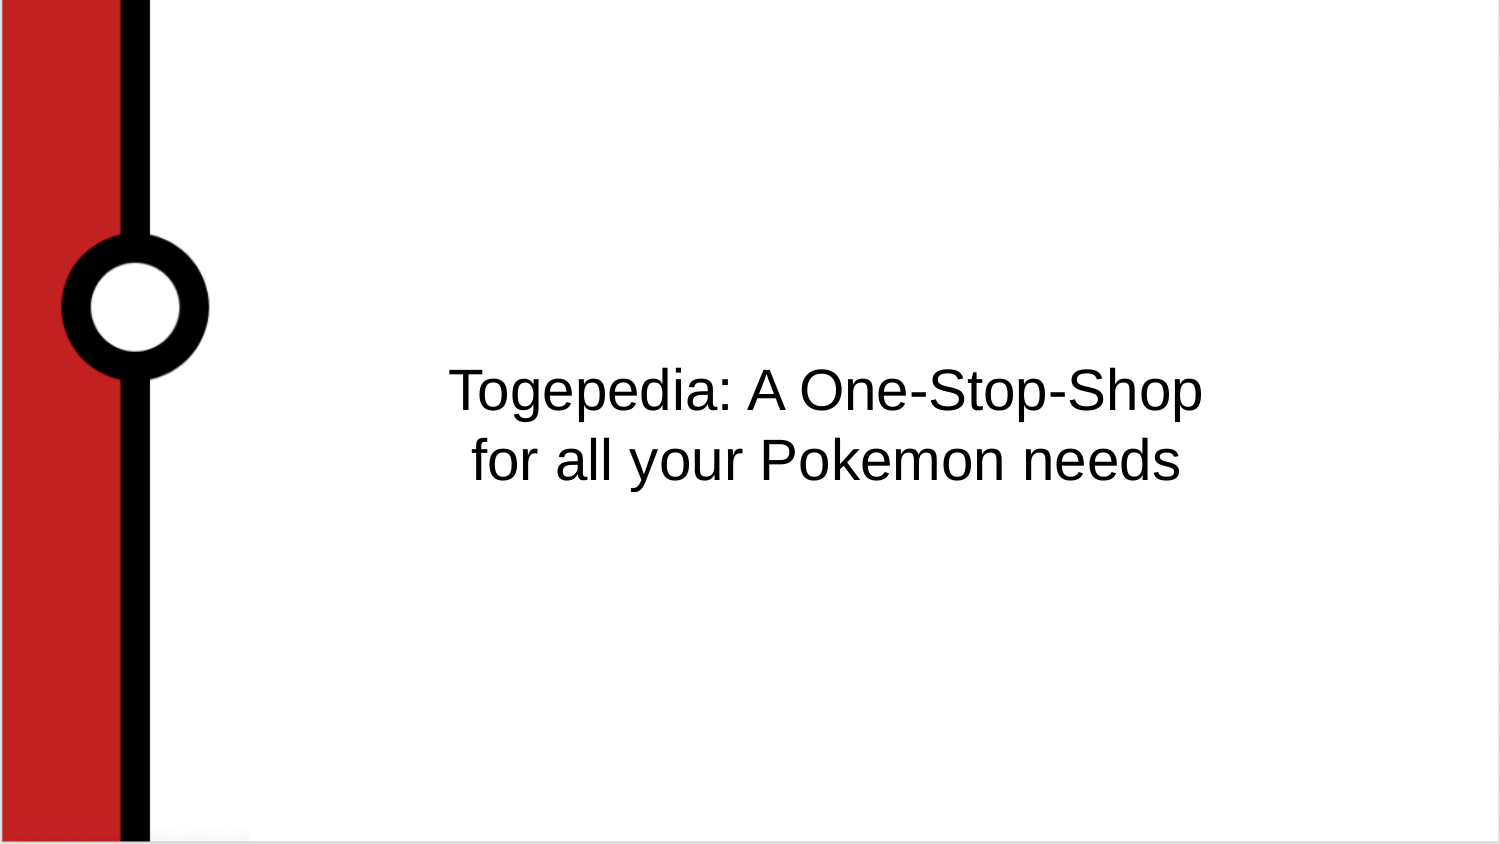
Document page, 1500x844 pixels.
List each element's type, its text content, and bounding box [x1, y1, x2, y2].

picture [0, 0, 1500, 844]
title Togepedia: A One-Stop-Shop for all your Pokemon needs [127, 336, 1500, 507]
